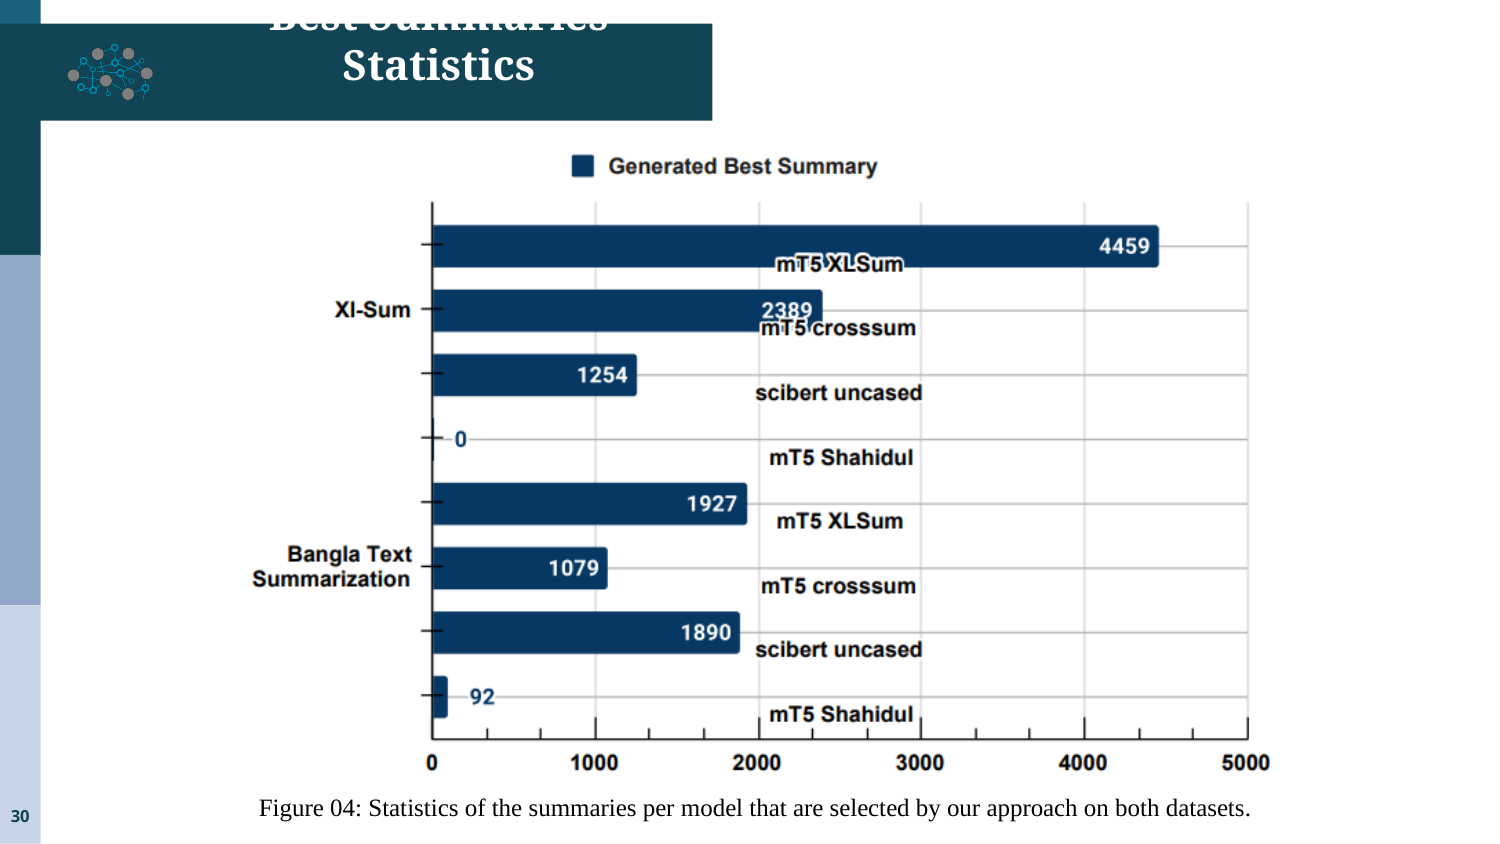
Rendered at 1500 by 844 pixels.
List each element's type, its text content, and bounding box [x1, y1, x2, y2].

picture [222, 138, 1278, 791]
picture [65, 43, 154, 102]
text_box [0, 23, 713, 121]
text_box Figure 04: Statistics of the summaries per model that are selected by our approach on both datasets. [243, 771, 1297, 837]
picture [104, 66, 117, 71]
title Best Summaries Statistics [165, 46, 713, 105]
slide_number 30 [0, 790, 49, 844]
